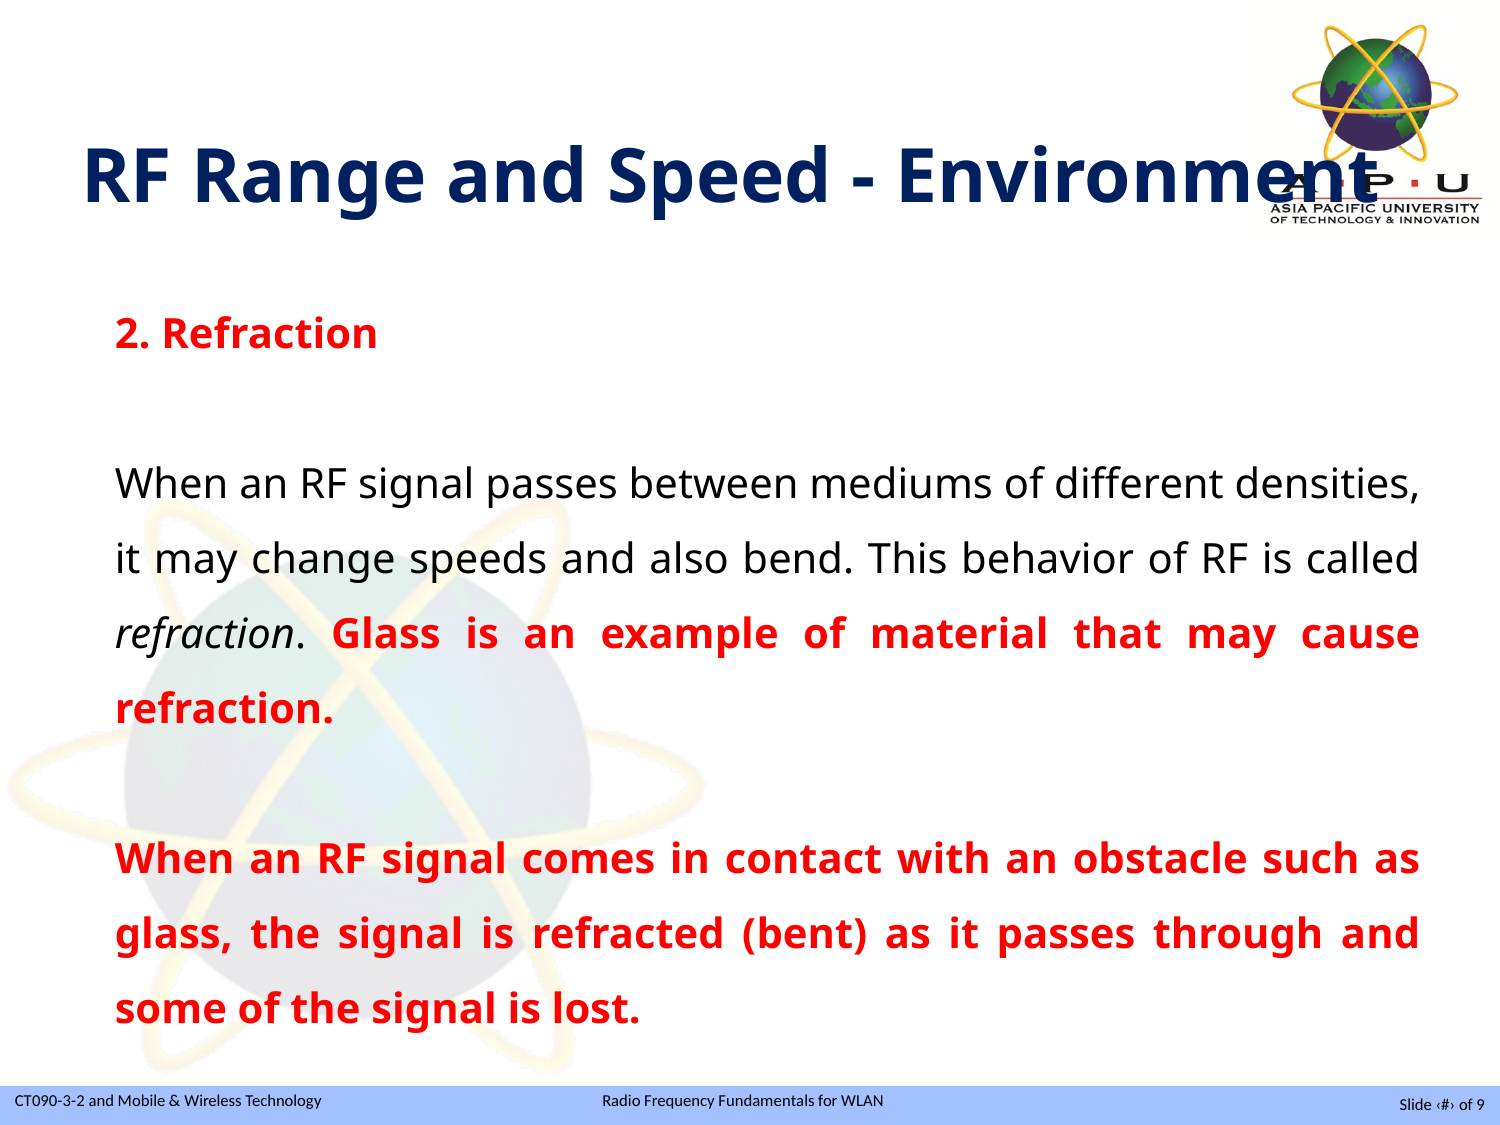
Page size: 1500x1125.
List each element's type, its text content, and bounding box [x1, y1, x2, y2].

footer Slide ‹#› of 9 [1024, 1086, 1500, 1125]
text_box RF Range and Speed - Environment [62, 107, 1400, 238]
picture [1251, 0, 1500, 249]
text_box 2. Refraction When an RF signal passes between mediums of different densities, it may change speeds and also bend. This behavior of RF is called refraction. Glass is an example of material that may cause refraction. When an RF signal comes in contact with an obstacle such as glass, the signal is refracted (bent) as it passes through and some of the signal is lost. [99, 274, 1436, 1040]
